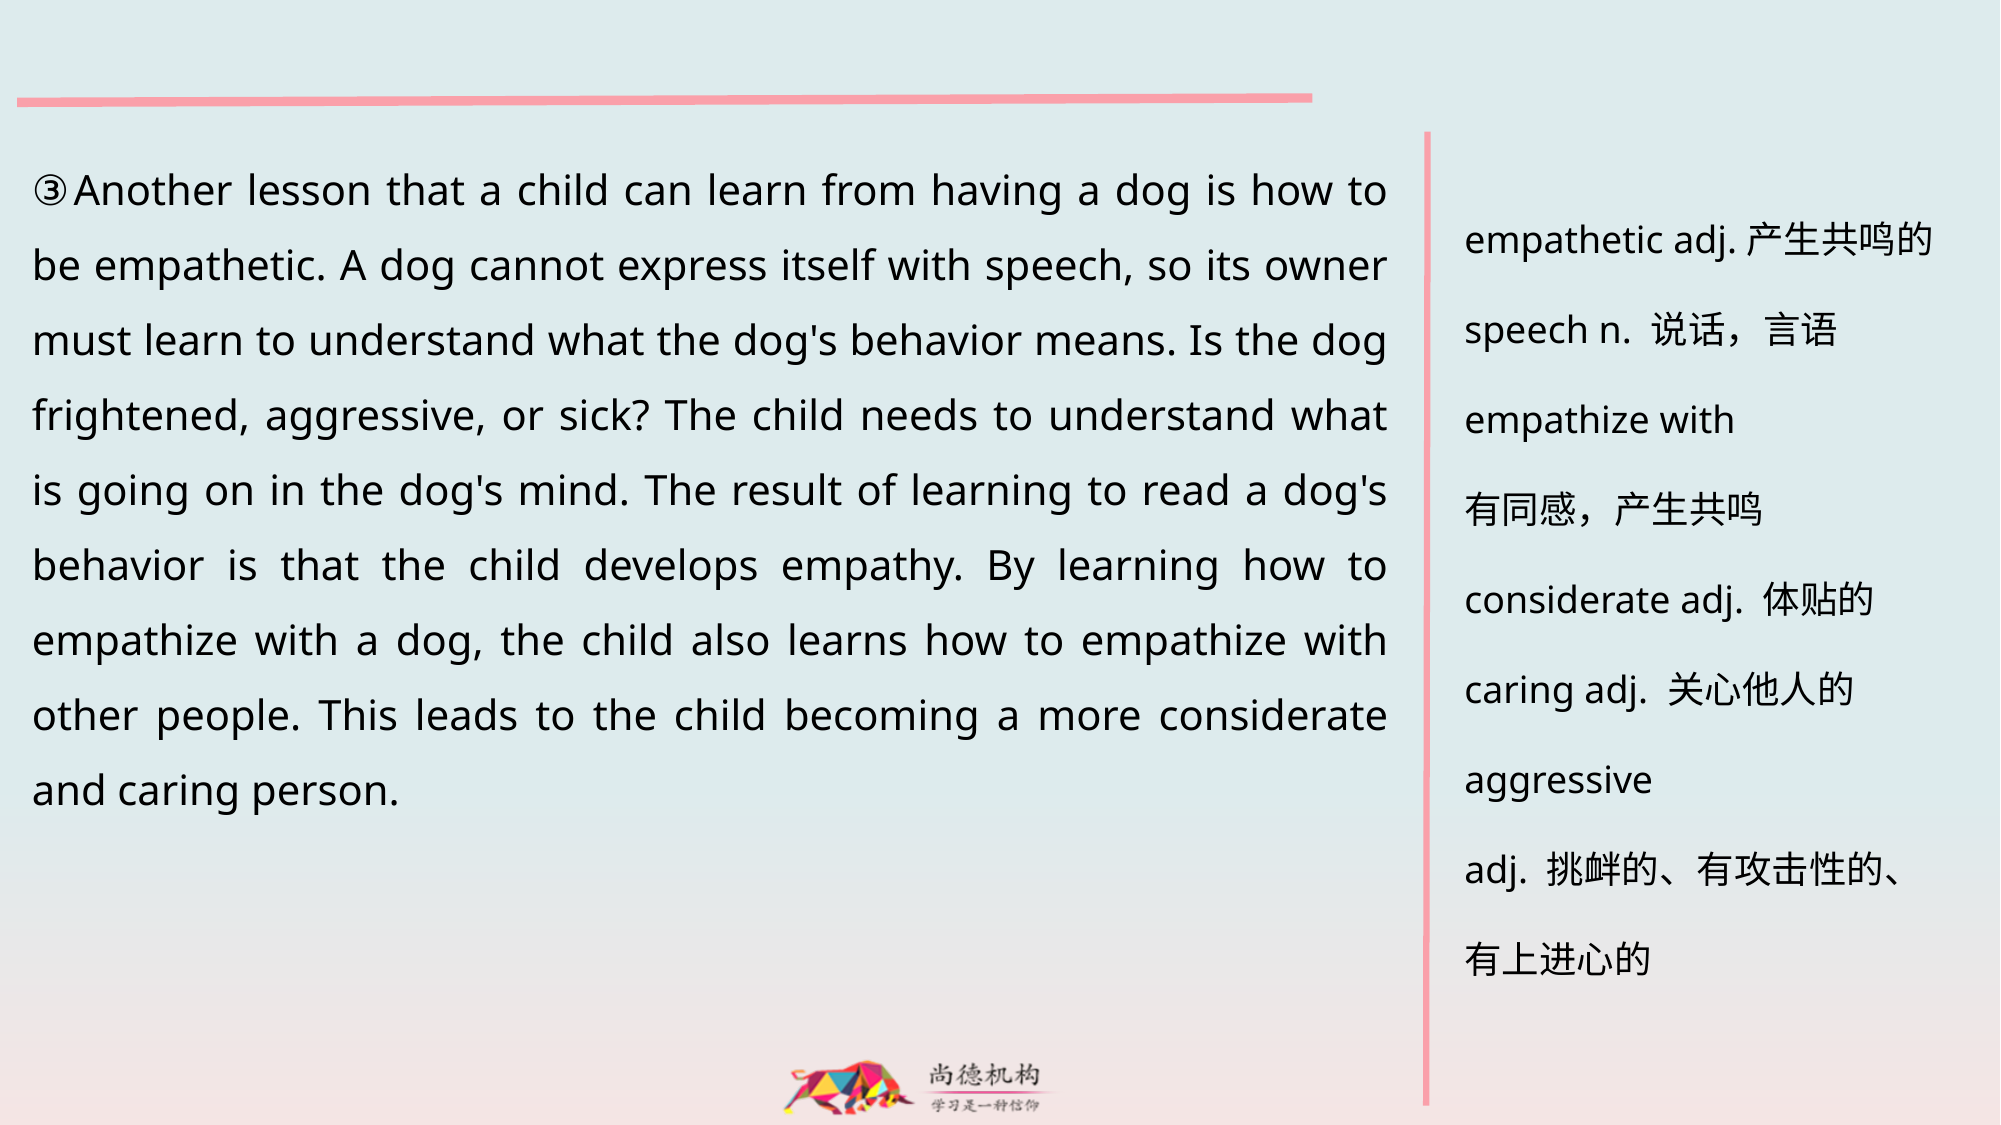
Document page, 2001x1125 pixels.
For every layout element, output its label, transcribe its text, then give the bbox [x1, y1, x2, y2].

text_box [16, 97, 1313, 103]
picture [775, 1053, 1225, 1125]
text_box ③Another lesson that a child can learn from having a dog is how to be empathetic. A dog cannot express itself with speech, so its owner must learn to understand what the dog's behavior means. Is the dog frightened, aggressive, or sick? The child needs to understand what is going on in the dog's mind. The result of learning to read a dog's behavior is that the child develops empathy. By learning how to empathize with a dog, the child also learns how to empathize with other people. This leads to the child becoming a more considerate and caring person. [17, 131, 1404, 822]
text_box empathetic adj.产生共鸣的 speech n. 说话，言语 empathize with 有同感，产生共鸣 considerate adj. 体贴的 caring adj. 关心他人的 aggressive adj. 挑衅的、有攻击性的、 有上进心的 [1449, 163, 2000, 989]
